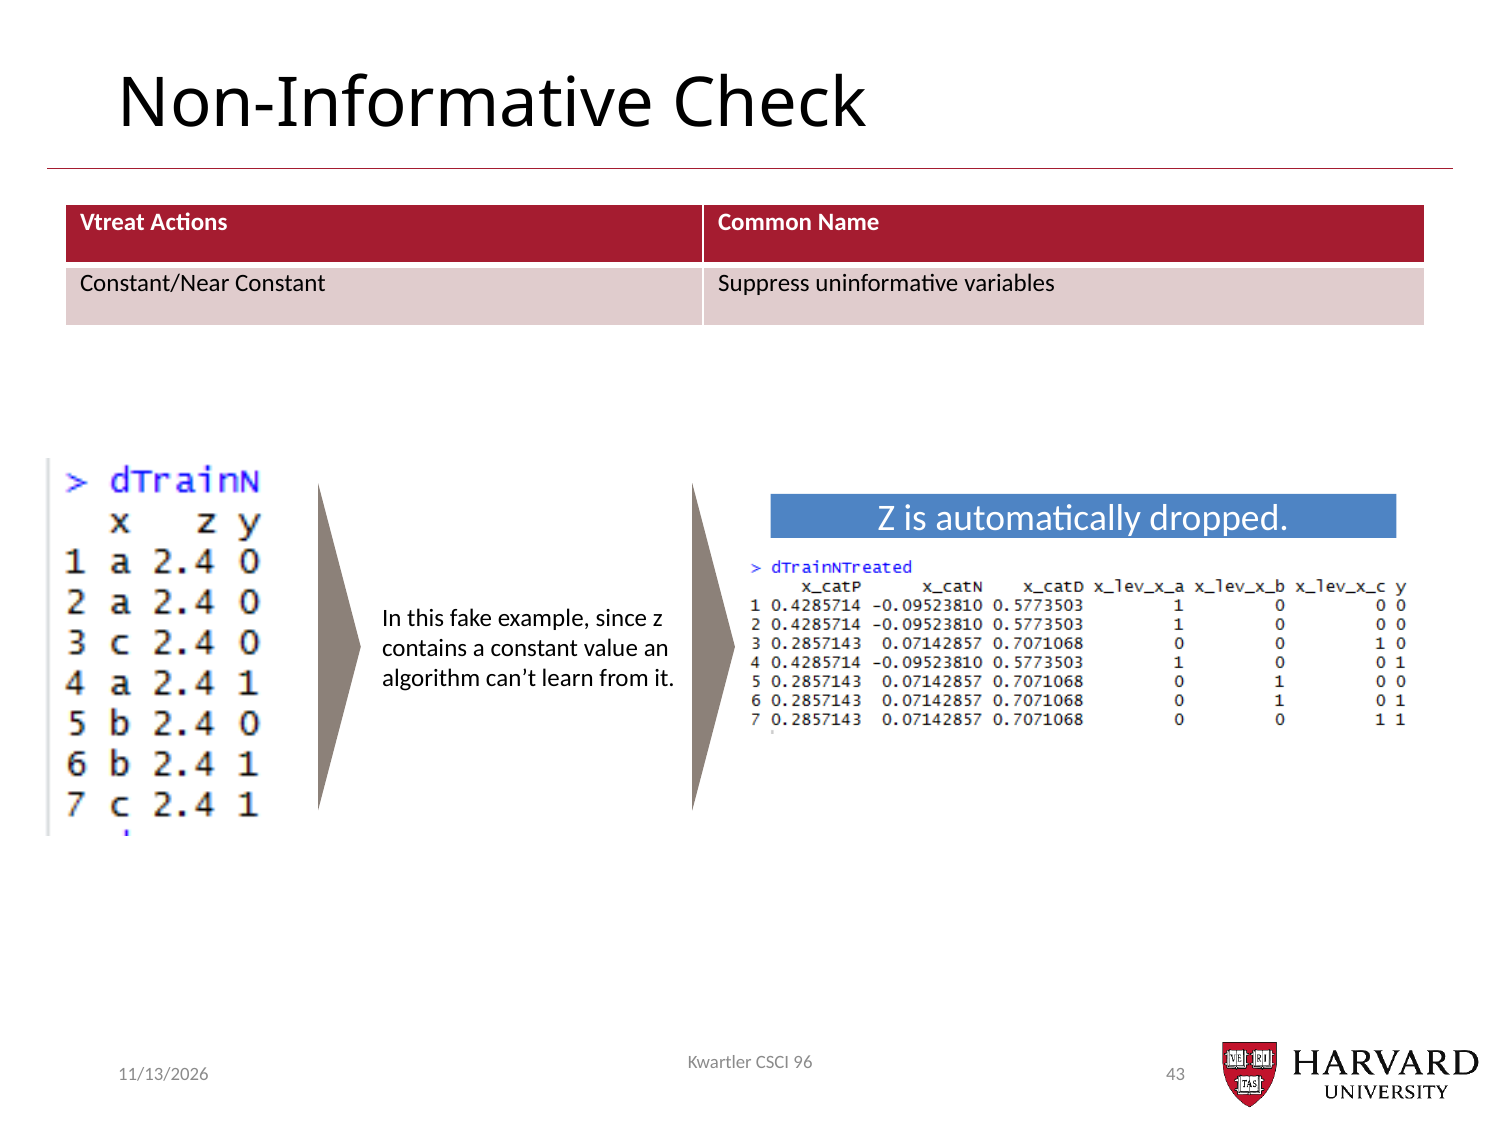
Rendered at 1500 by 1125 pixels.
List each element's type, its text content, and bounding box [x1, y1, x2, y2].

title Non-Informative Check [103, 59, 1397, 157]
picture [45, 458, 272, 836]
table_header Vtreat Actions [66, 205, 702, 262]
text_box [691, 482, 737, 811]
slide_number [103, 1042, 441, 1103]
picture [1200, 1024, 1500, 1125]
table_header Common Name [704, 205, 1424, 262]
text_box Z is automatically dropped. [770, 493, 1397, 539]
text_box In this fake example, since z contains a constant value an algorithm can’t learn from it. [367, 593, 691, 699]
text_box [317, 482, 362, 811]
text_box Kwartler CSCI 96 [496, 1042, 1004, 1103]
picture [745, 559, 1415, 734]
slide_number 43 [1059, 1042, 1200, 1103]
table_cell Suppress uninformative variables [704, 268, 1424, 325]
table_cell Constant/Near Constant [66, 268, 702, 325]
